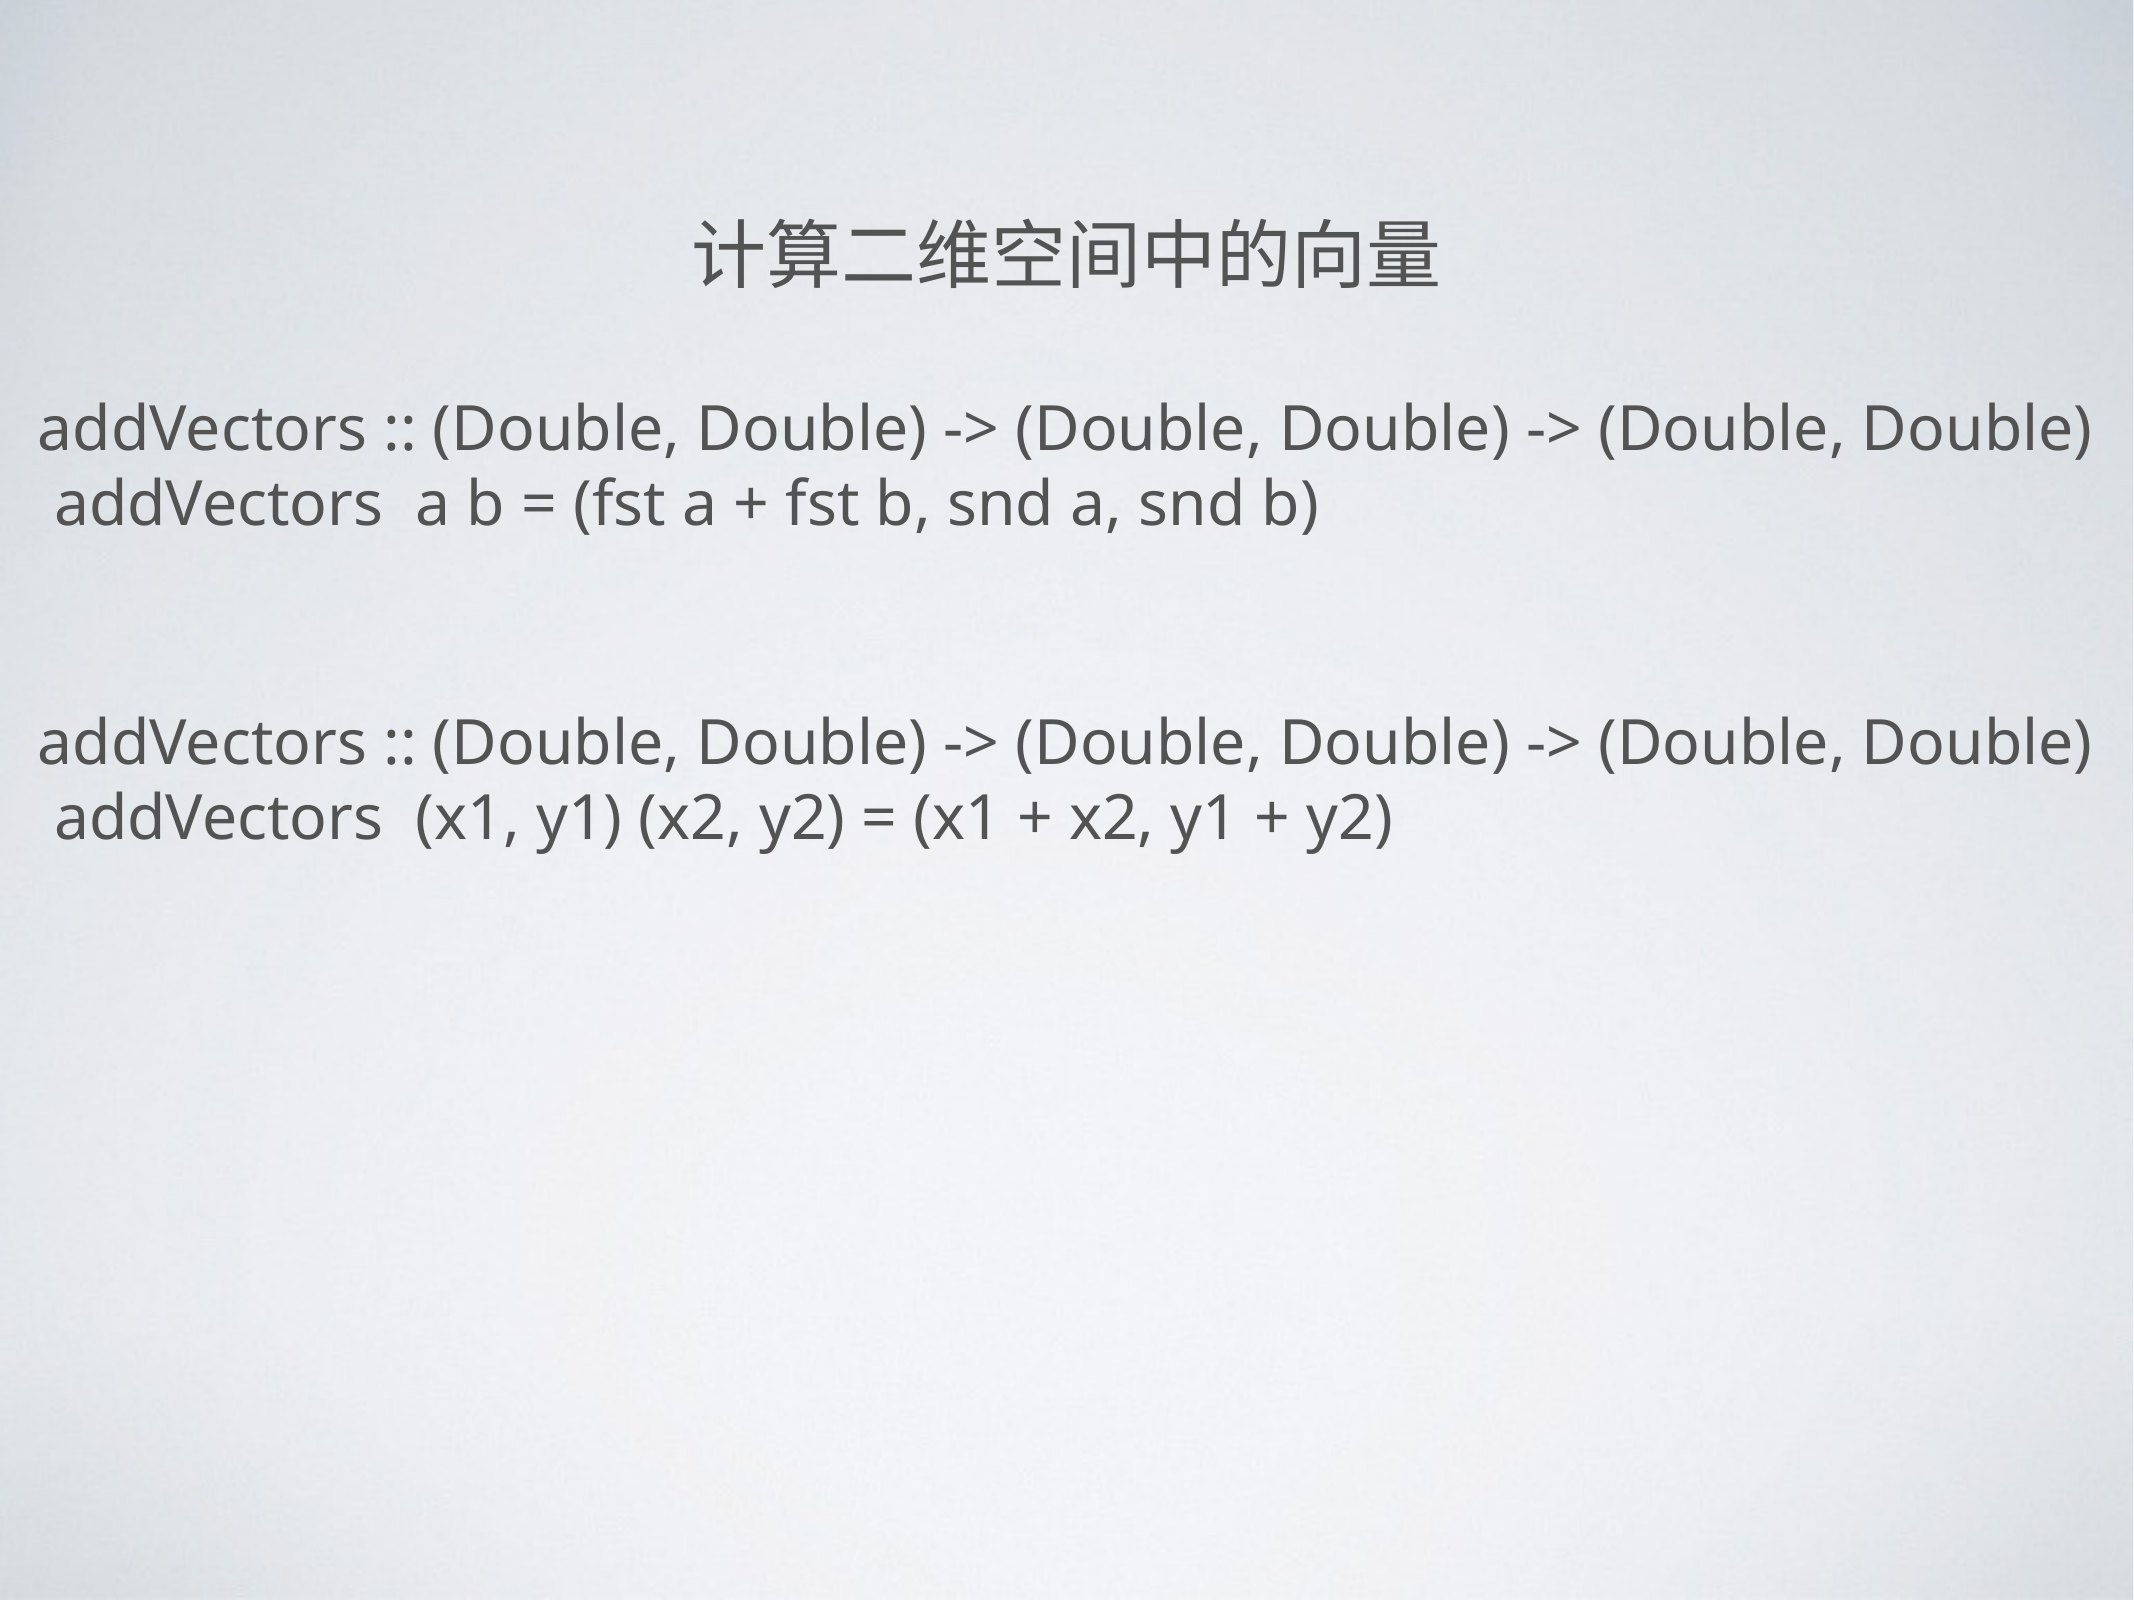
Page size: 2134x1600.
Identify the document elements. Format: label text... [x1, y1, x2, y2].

text_box addVectors :: (Double, Double) -> (Double, Double) -> (Double, Double) addVectors (x1, y1) (x2, y2) = (x1 + x2, y1 + y2) [29, 693, 2104, 861]
text_box 计算二维空间中的向量 [683, 198, 1450, 306]
text_box addVectors :: (Double, Double) -> (Double, Double) -> (Double, Double) addVectors a b = (fst a + fst b, snd a, snd b) [29, 379, 2104, 546]
picture [0, 0, 2134, 1600]
